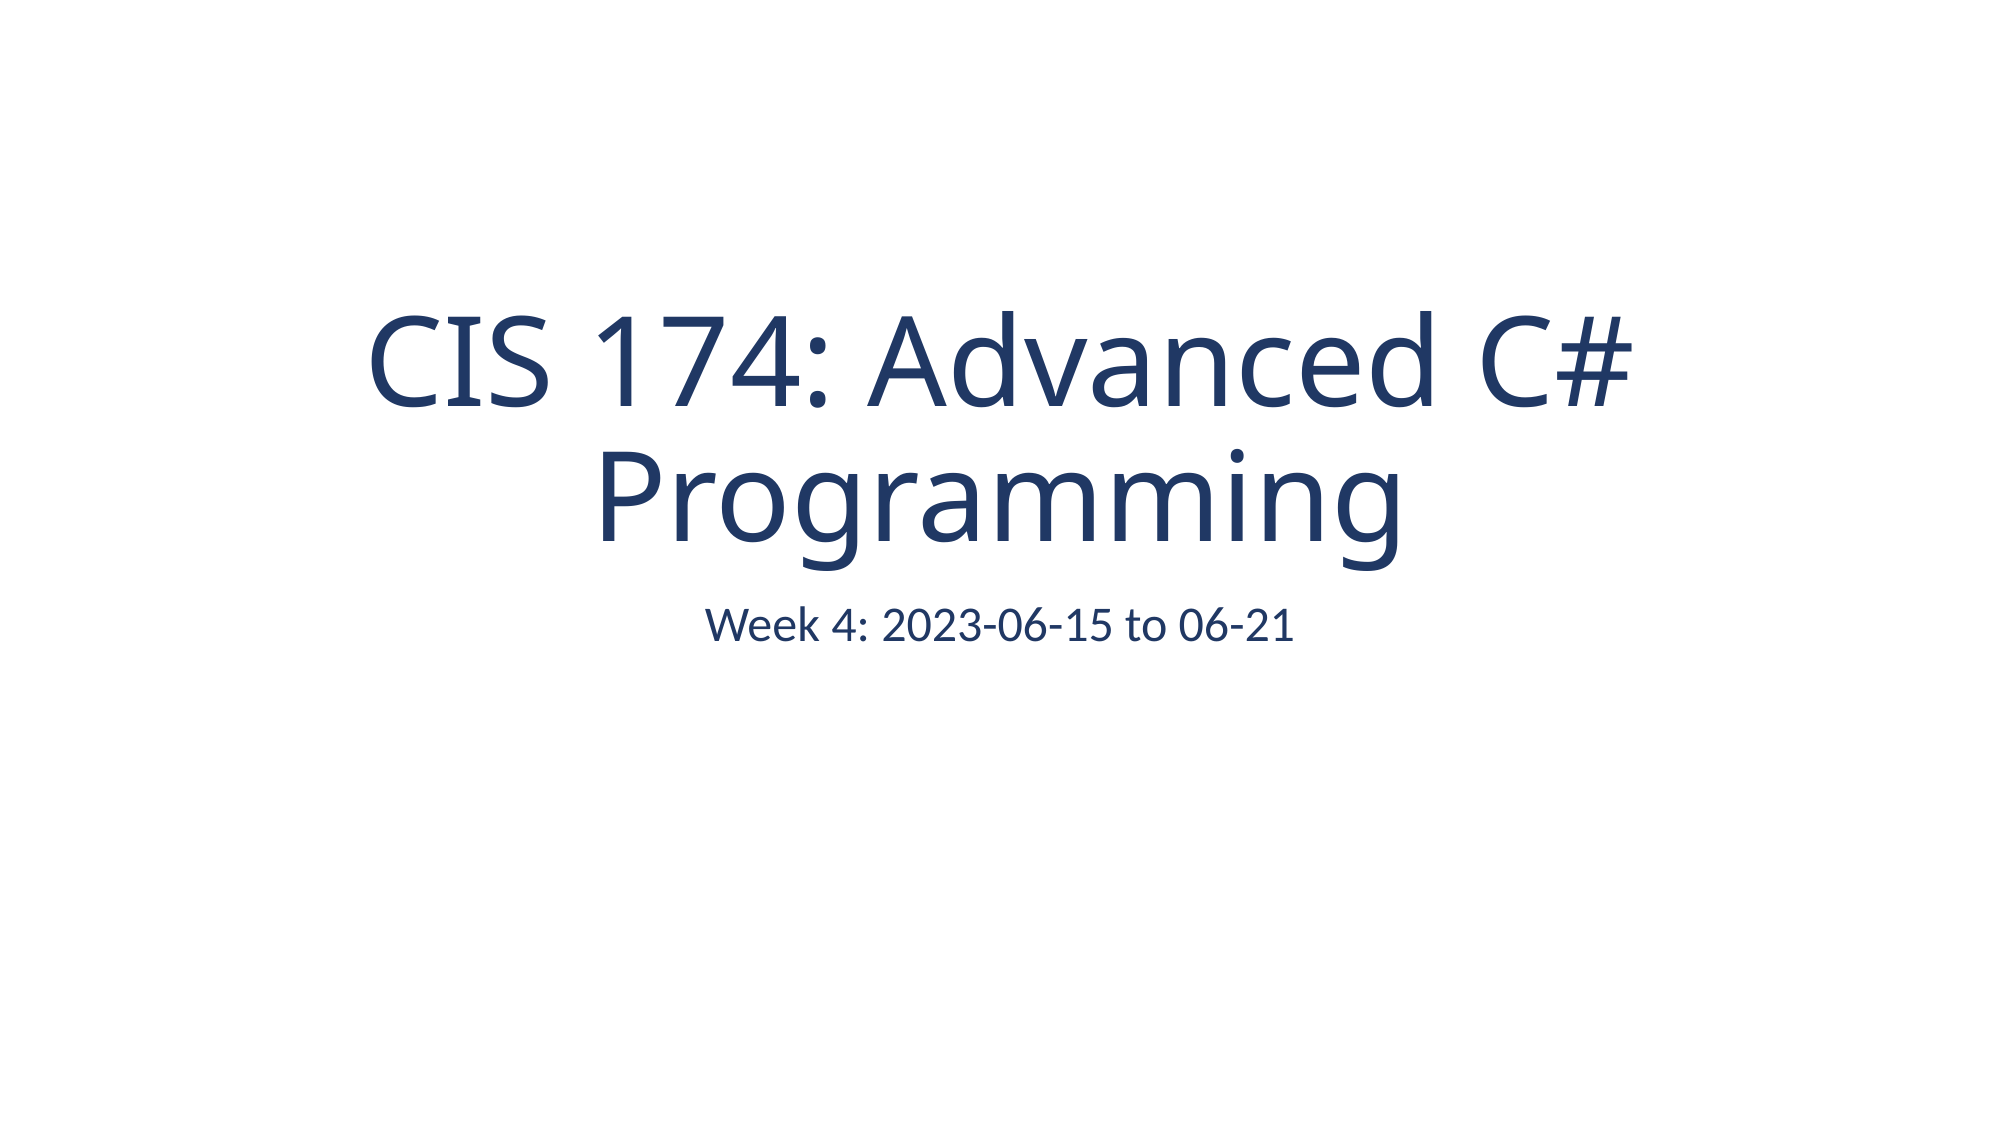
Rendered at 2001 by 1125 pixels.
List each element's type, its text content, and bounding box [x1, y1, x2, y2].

subtitle Week 4: 2023-06-15 to 06-21 [249, 590, 1750, 863]
title CIS 174: Advanced C# Programming [249, 184, 1750, 576]
